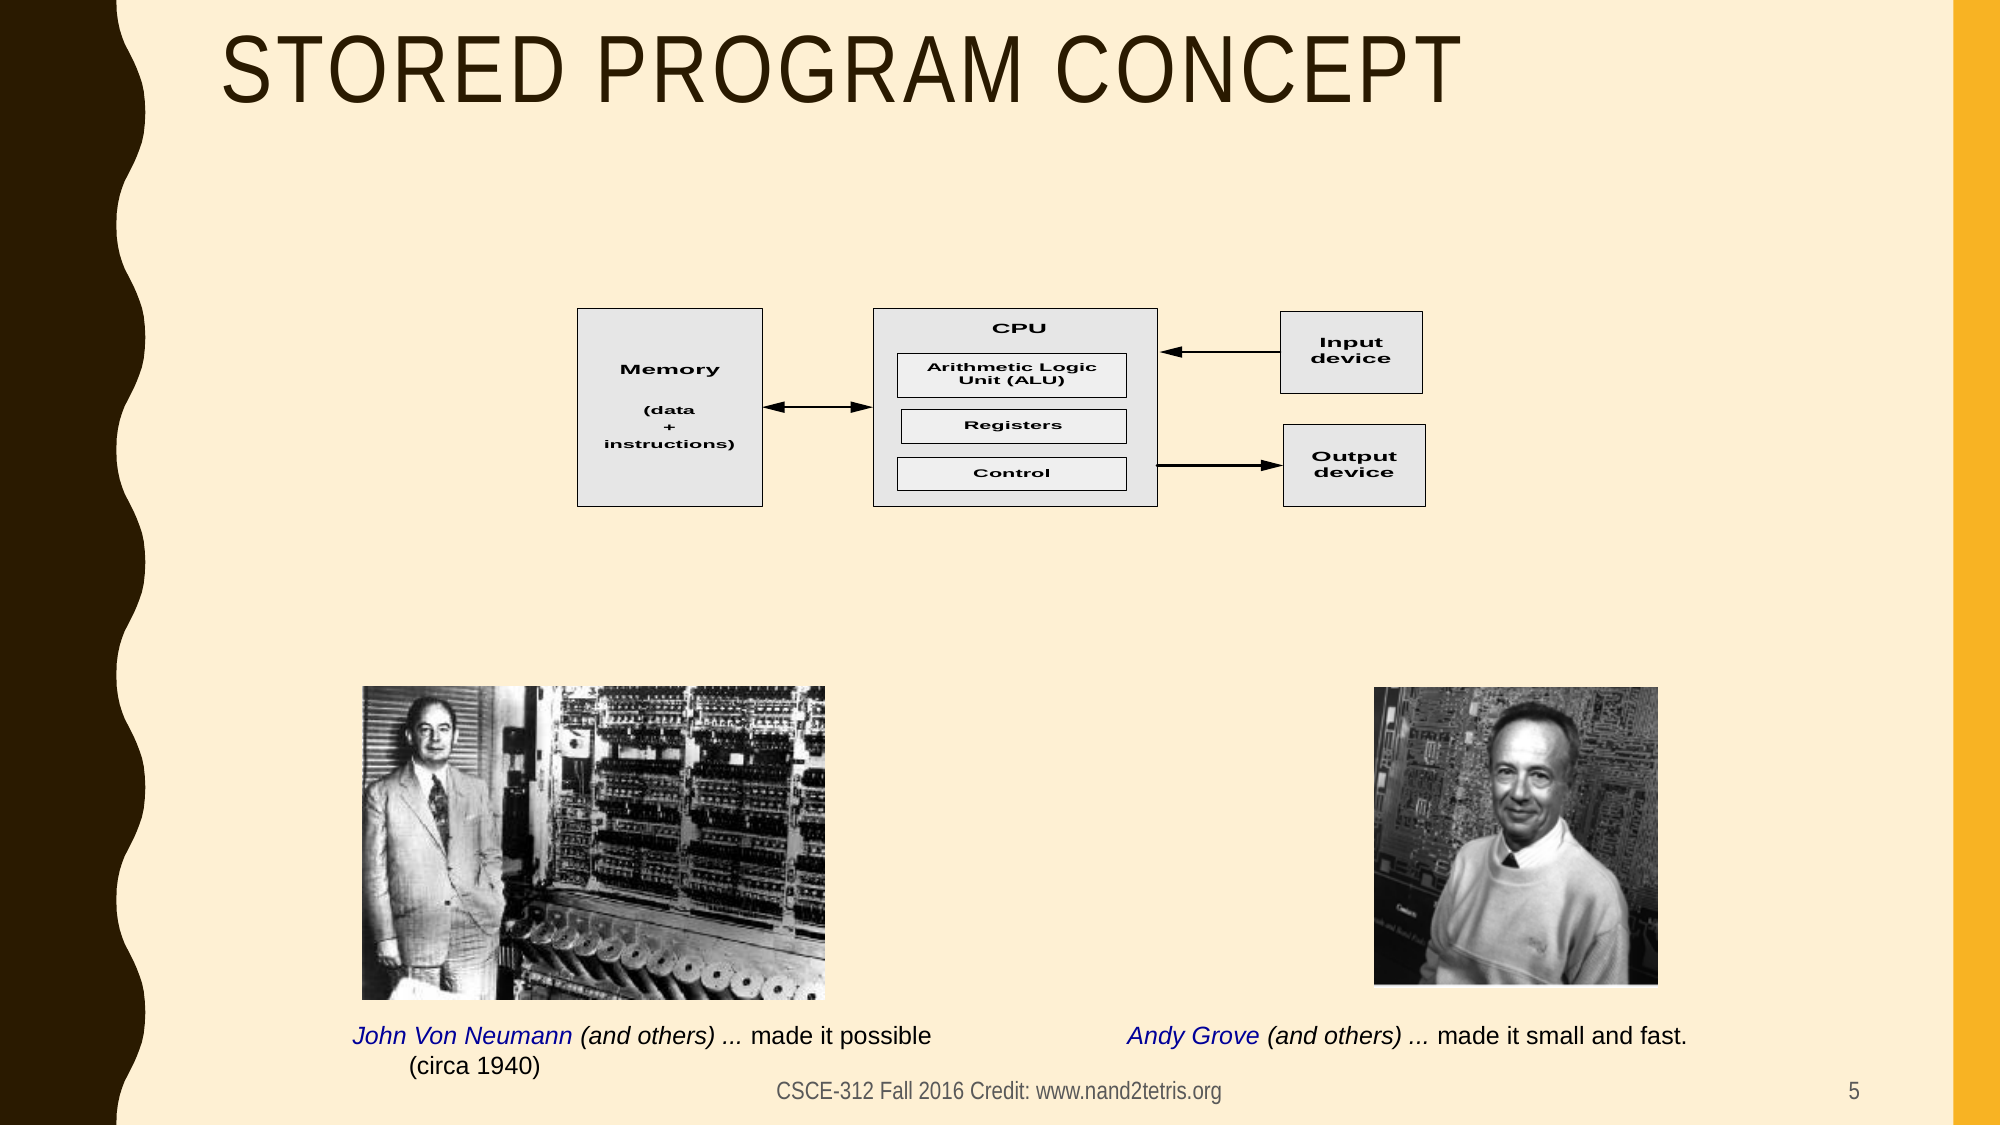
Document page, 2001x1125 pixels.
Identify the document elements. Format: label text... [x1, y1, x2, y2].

footer CSCE-312 Fall 2016 Credit: www.nand2tetris.org [662, 1061, 1338, 1119]
title Stored Program Concept [205, 11, 1942, 132]
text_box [337, 686, 1000, 1088]
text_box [1112, 687, 1750, 1075]
slide_number 5 [1412, 1061, 1875, 1119]
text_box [512, 131, 1550, 651]
